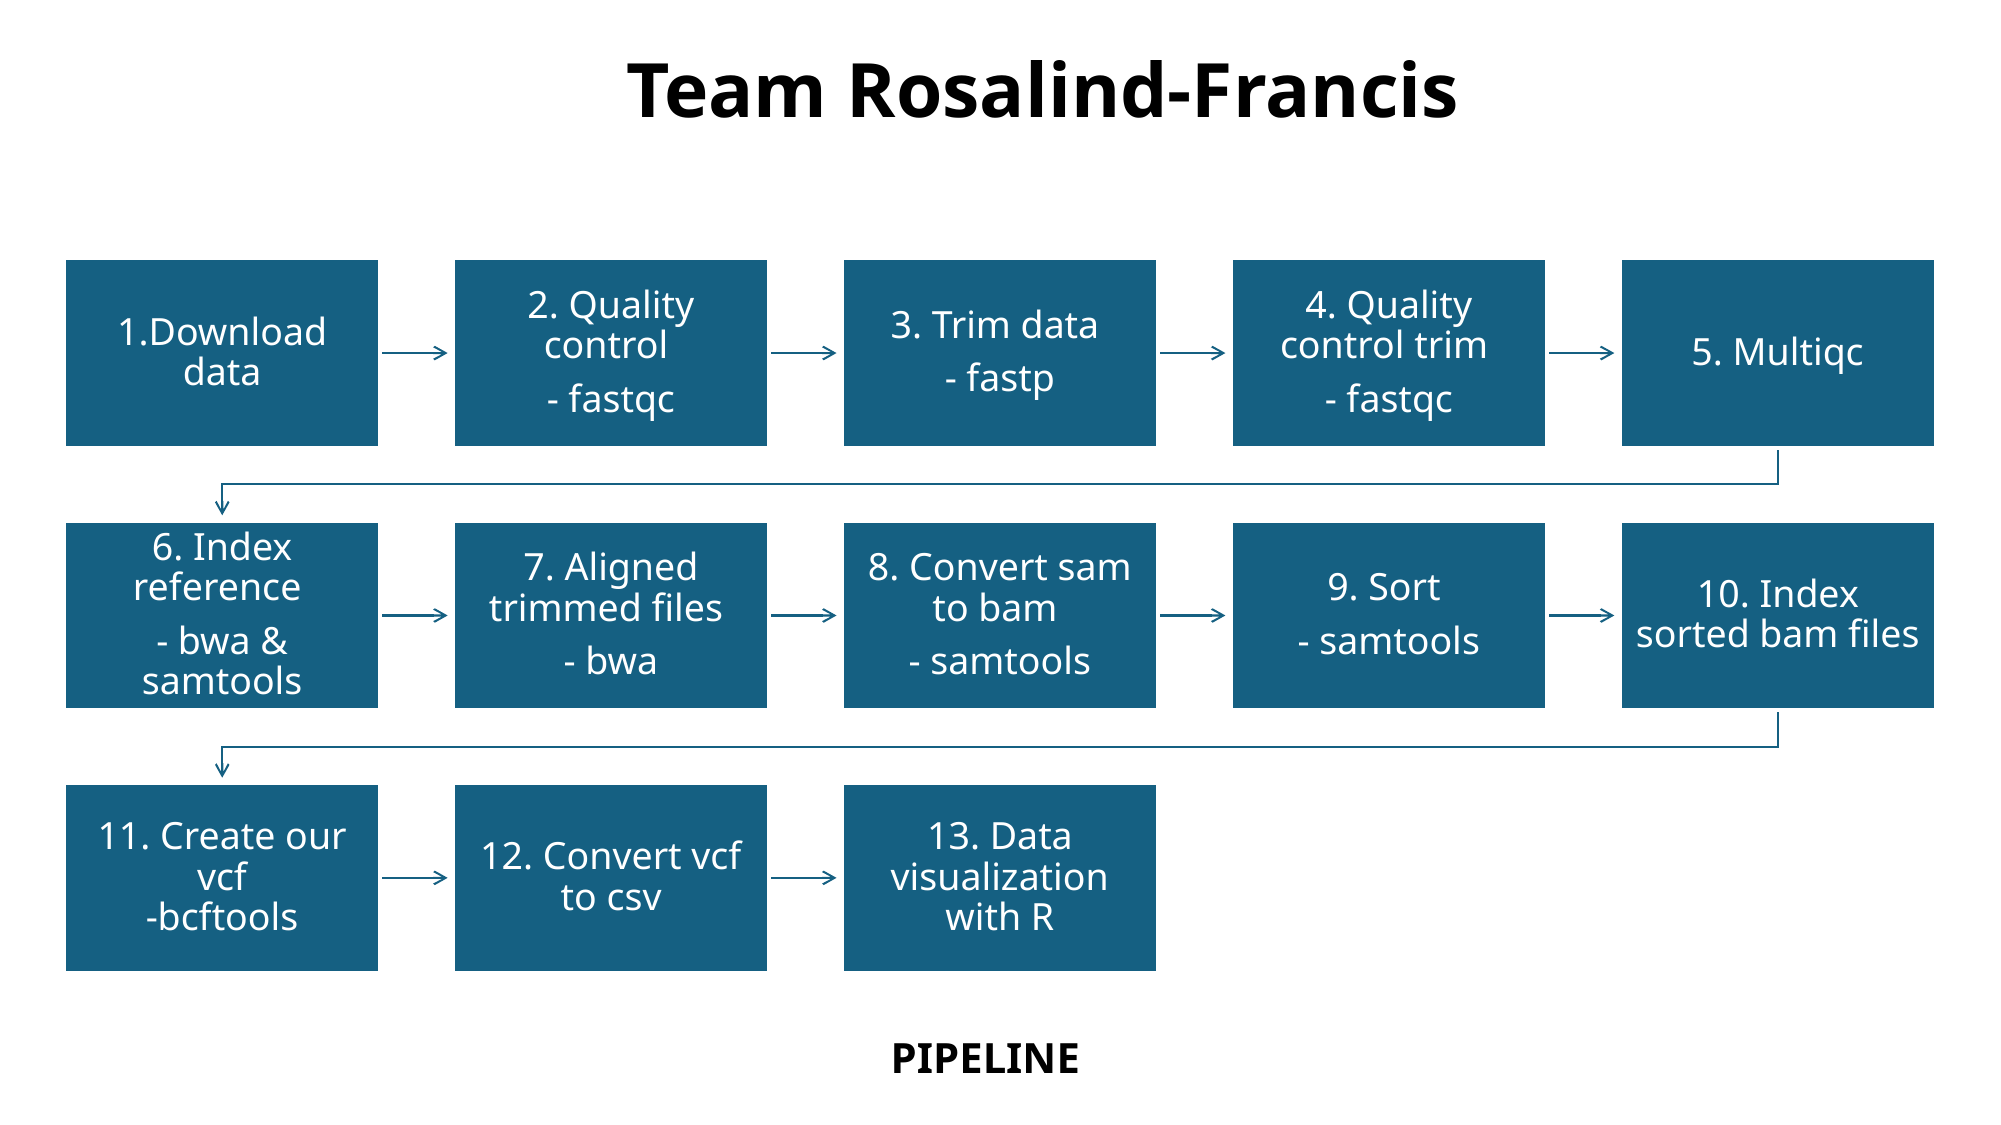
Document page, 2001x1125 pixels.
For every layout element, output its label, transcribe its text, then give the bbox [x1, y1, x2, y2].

text_box Team Rosalind-Francis [611, 35, 1612, 140]
text_box PIPELINE [875, 1038, 1876, 1089]
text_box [62, 193, 1938, 1038]
